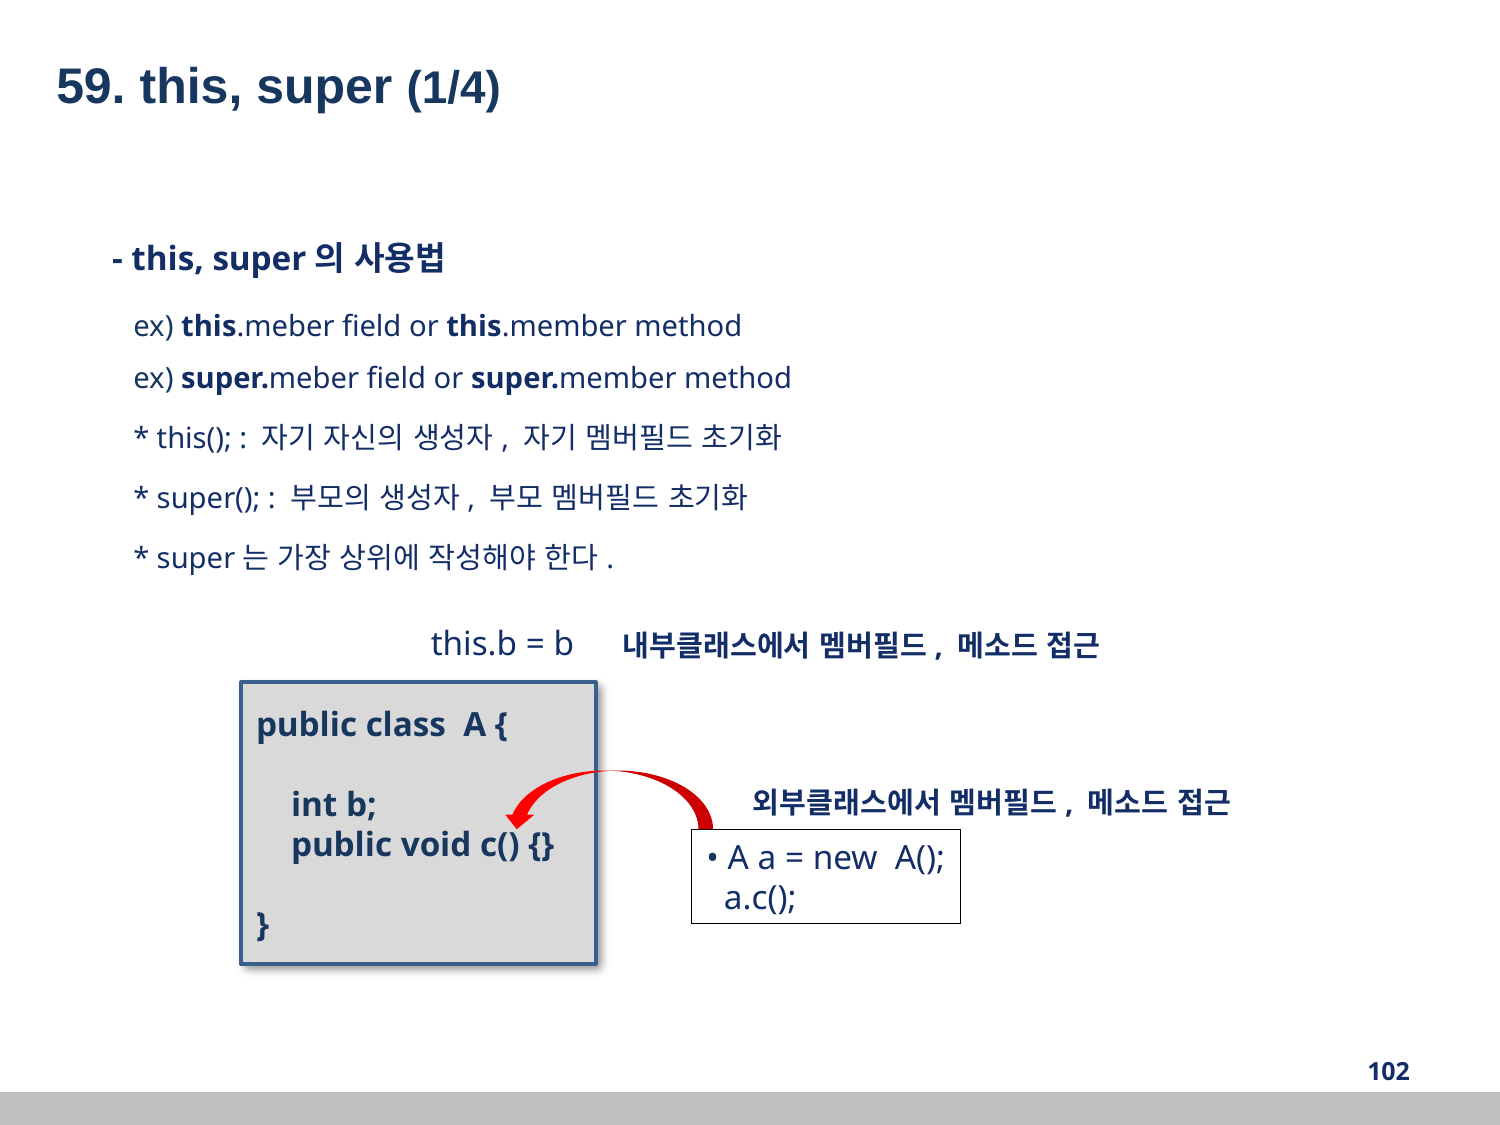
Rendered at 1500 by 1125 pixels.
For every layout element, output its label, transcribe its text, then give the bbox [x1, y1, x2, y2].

text_box [0, 1090, 1500, 1125]
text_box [240, 614, 1259, 965]
text_box 59. this, super (1/4) [41, 19, 1205, 149]
text_box - this, super의 사용법 ex) this.meber field or this.member method ex) super.meber field or super.member method * this(); : 자기 자신의 생성자, 자기 멤버필드 초기화 * super(); : 부모의 생성자, 부모 멤버필드 초기화 * super는 가장 상위에 작성해야 한다. [88, 230, 1395, 582]
slide_number 102 [1074, 1042, 1425, 1103]
